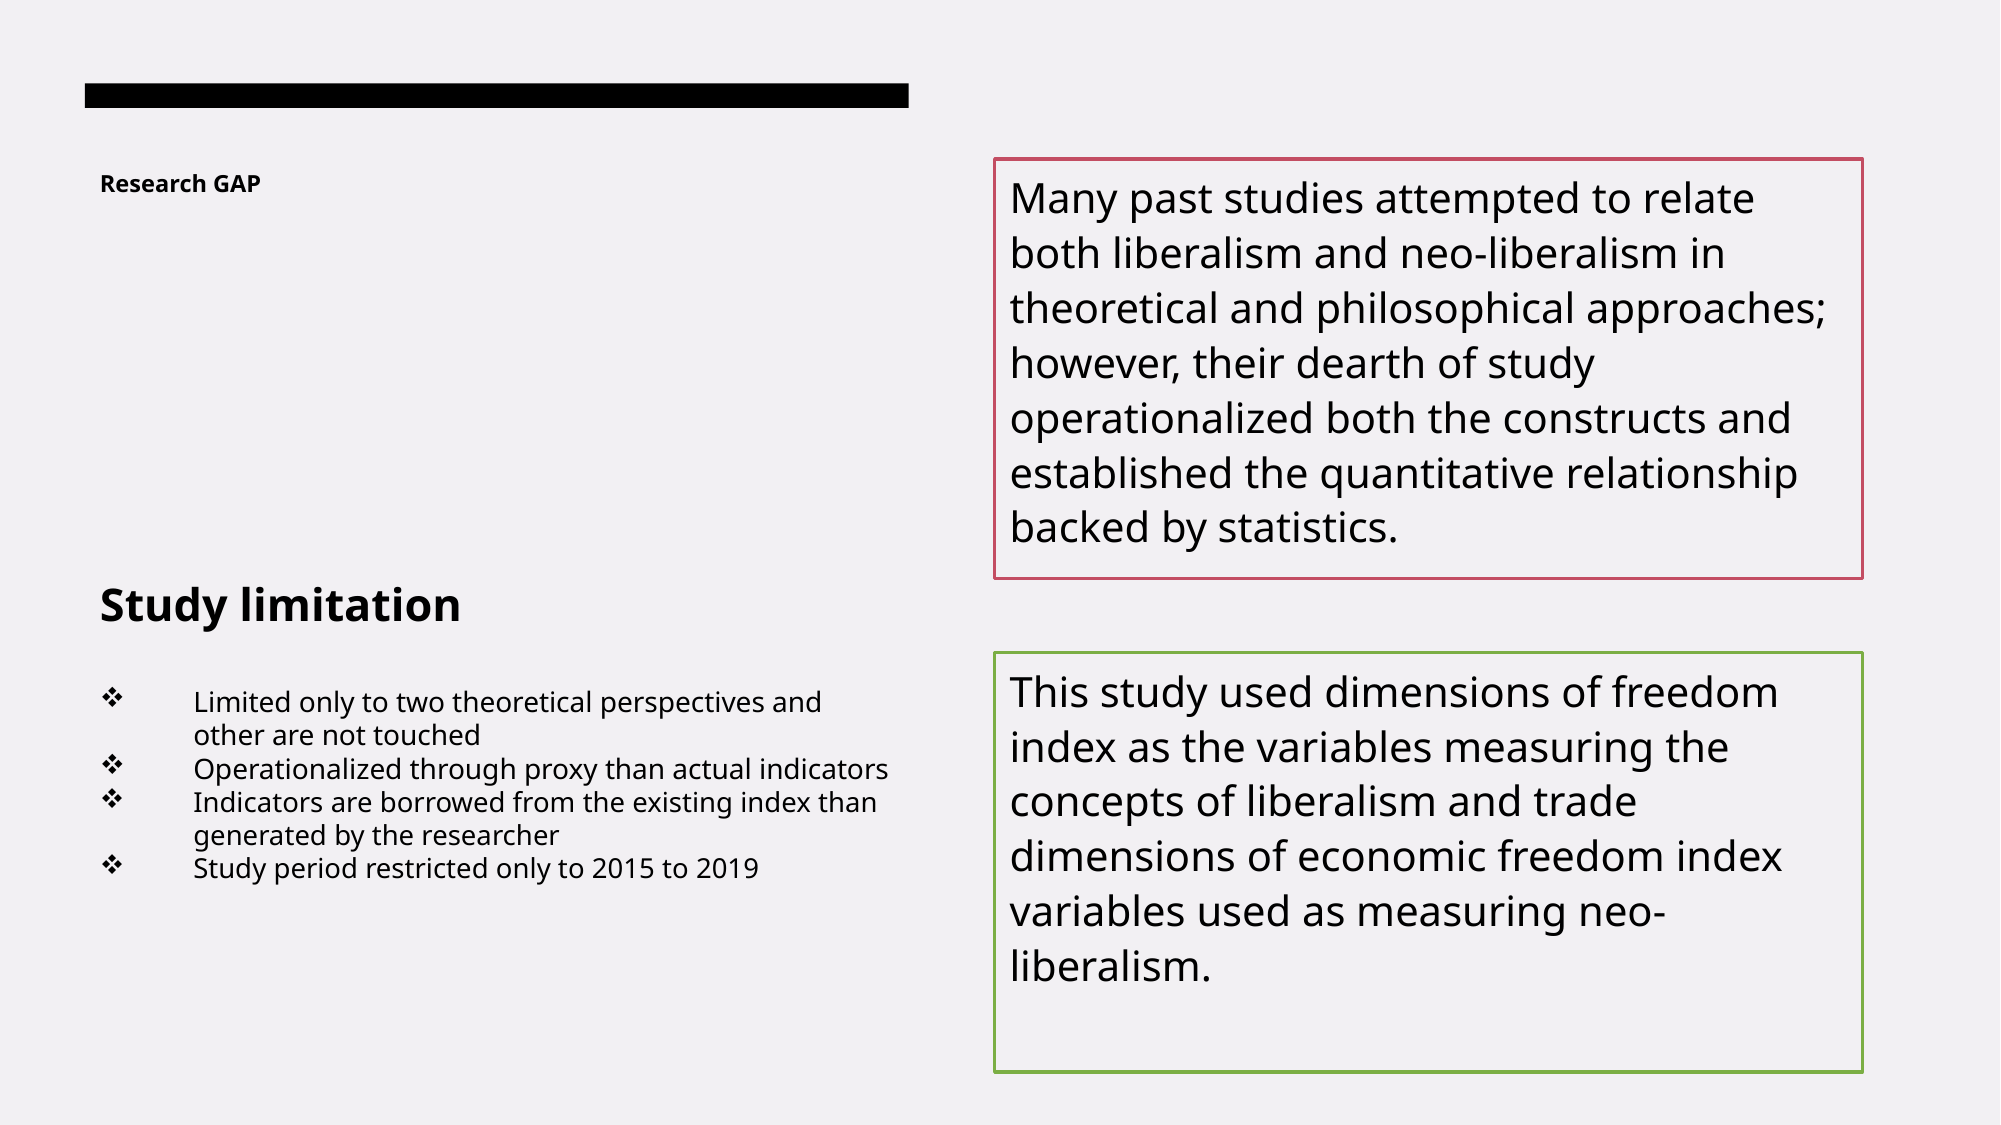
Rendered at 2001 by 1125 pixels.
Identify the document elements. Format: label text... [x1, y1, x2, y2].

title Research GAP [84, 160, 909, 307]
text_box Study limitation Limited only to two theoretical perspectives and other are not touched Operationalized through proxy than actual indicators Indicators are borrowed from the existing index than generated by the researcher Study period restricted only to 2015 to 2019 [84, 568, 909, 1041]
list This study used dimensions of freedom index as the variables measuring the concepts of liberalism and trade dimensions of economic freedom index variables used as measuring neo-liberalism. [994, 652, 1863, 1072]
list Many past studies attempted to relate both liberalism and neo-liberalism in theoretical and philosophical approaches; however, their dearth of study operationalized both the constructs and established the quantitative relationship backed by statistics. [994, 158, 1863, 579]
